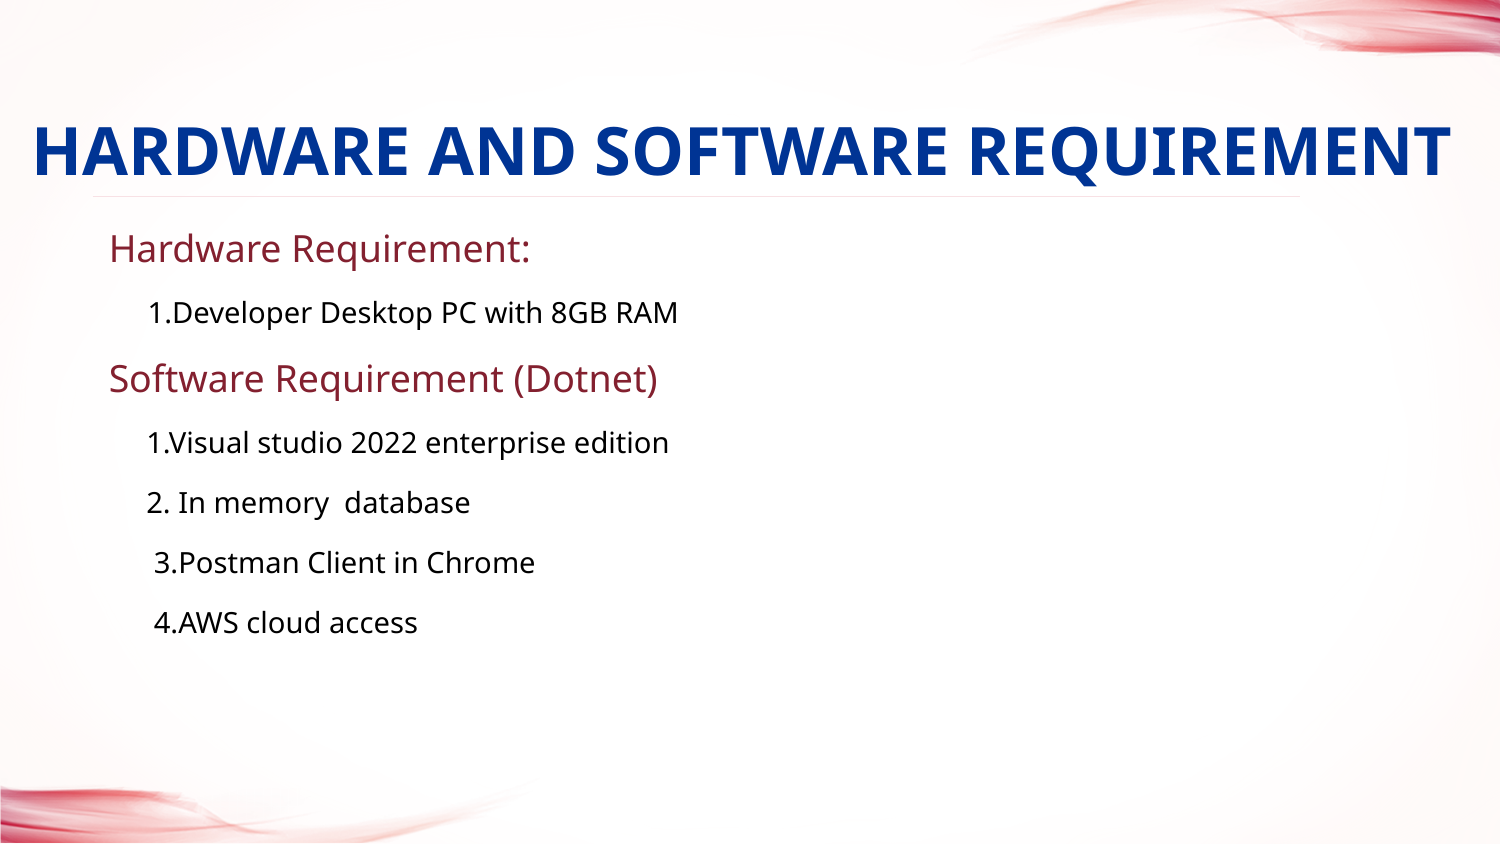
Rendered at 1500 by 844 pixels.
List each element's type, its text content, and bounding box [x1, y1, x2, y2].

picture [0, 0, 1500, 844]
list Hardware Requirement: 1.Developer Desktop PC with 8GB RAM Software Requirement (Dotnet) 1.Visual studio 2022 enterprise edition 2. In memory database 3.Postman Client in Chrome 4.AWS cloud access [93, 209, 1407, 749]
title Hardware and Software Requirement [16, 93, 1479, 197]
